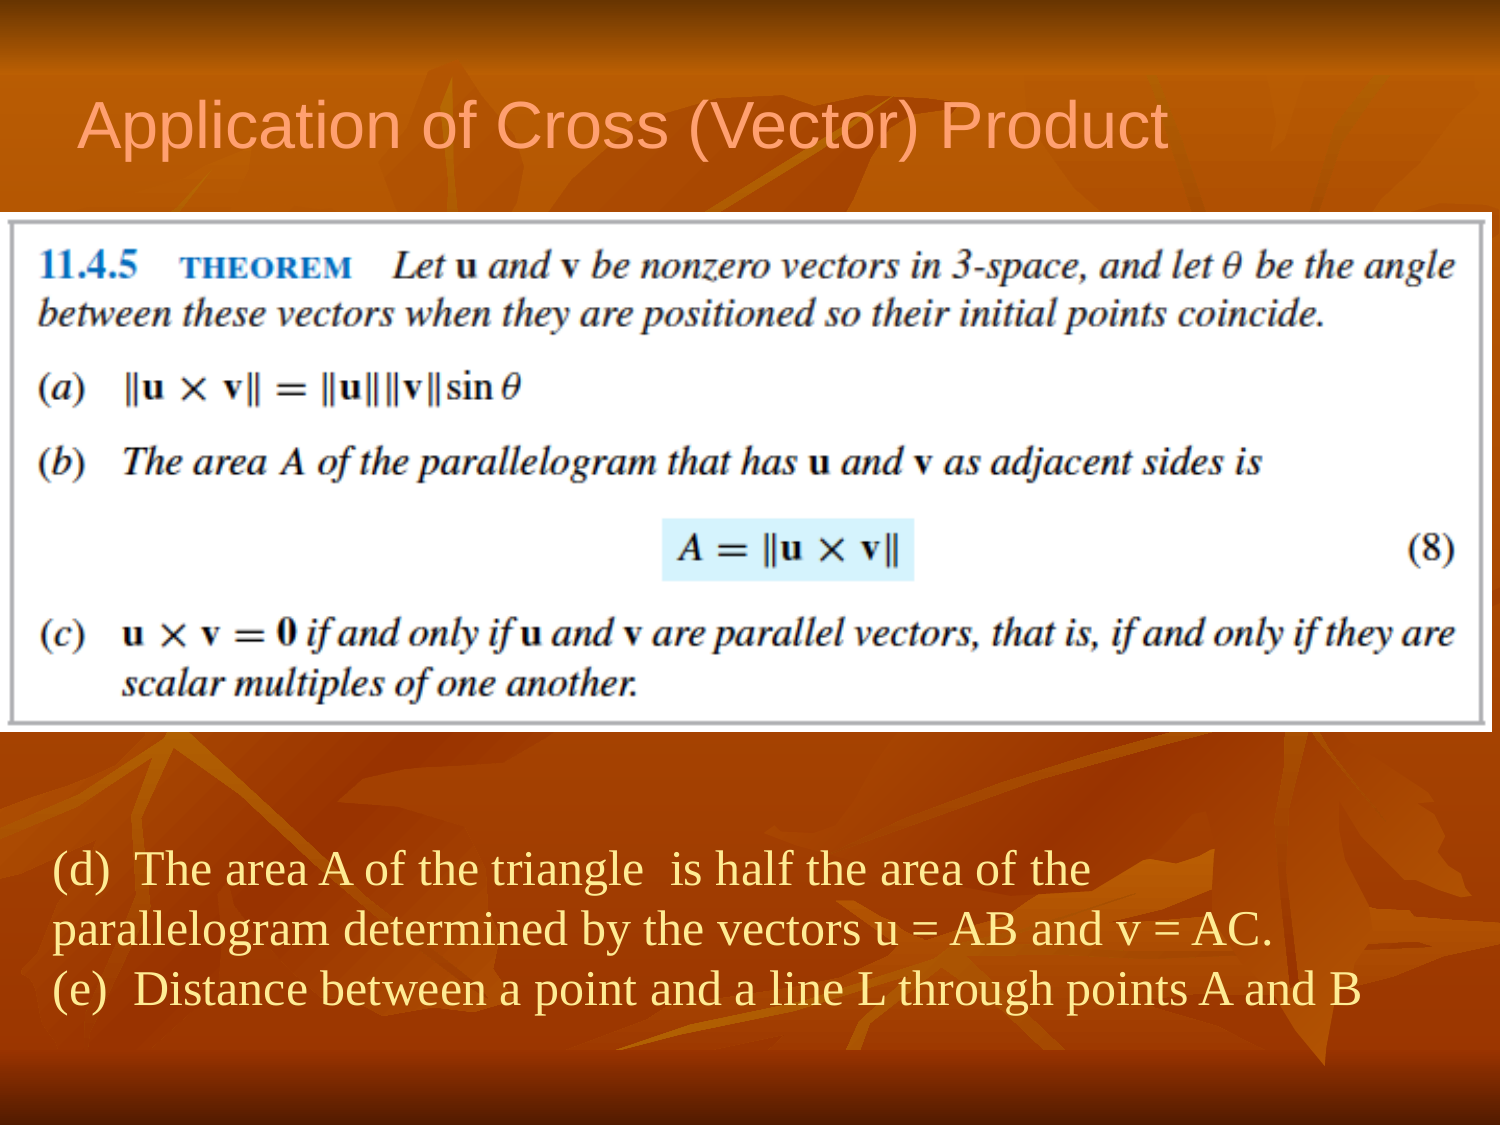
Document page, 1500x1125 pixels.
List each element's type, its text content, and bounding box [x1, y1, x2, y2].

title (d) The area A of the triangle is half the area of the parallelogram determined by the vectors u = AB and v = AC. (e) Distance between a point and a line L through points A and B [37, 762, 1388, 1088]
picture [0, 212, 1492, 732]
text_box Application of Cross (Vector) Product [62, 74, 1288, 210]
